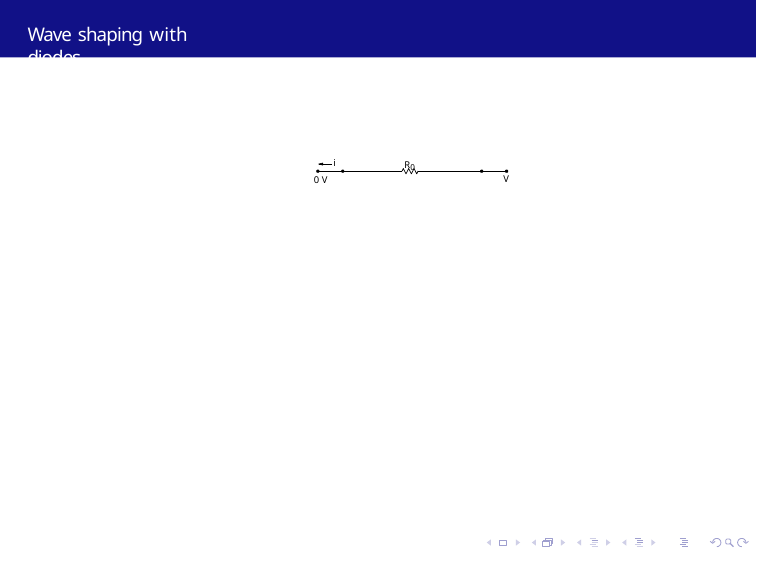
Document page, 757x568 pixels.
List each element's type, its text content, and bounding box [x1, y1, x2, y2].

text_box i [331, 154, 338, 161]
text_box Wave shaping with diodes [25, 20, 239, 68]
text_box V [501, 178, 512, 185]
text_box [316, 162, 509, 175]
text_box R0 [398, 151, 422, 161]
text_box 0 V [311, 175, 329, 185]
